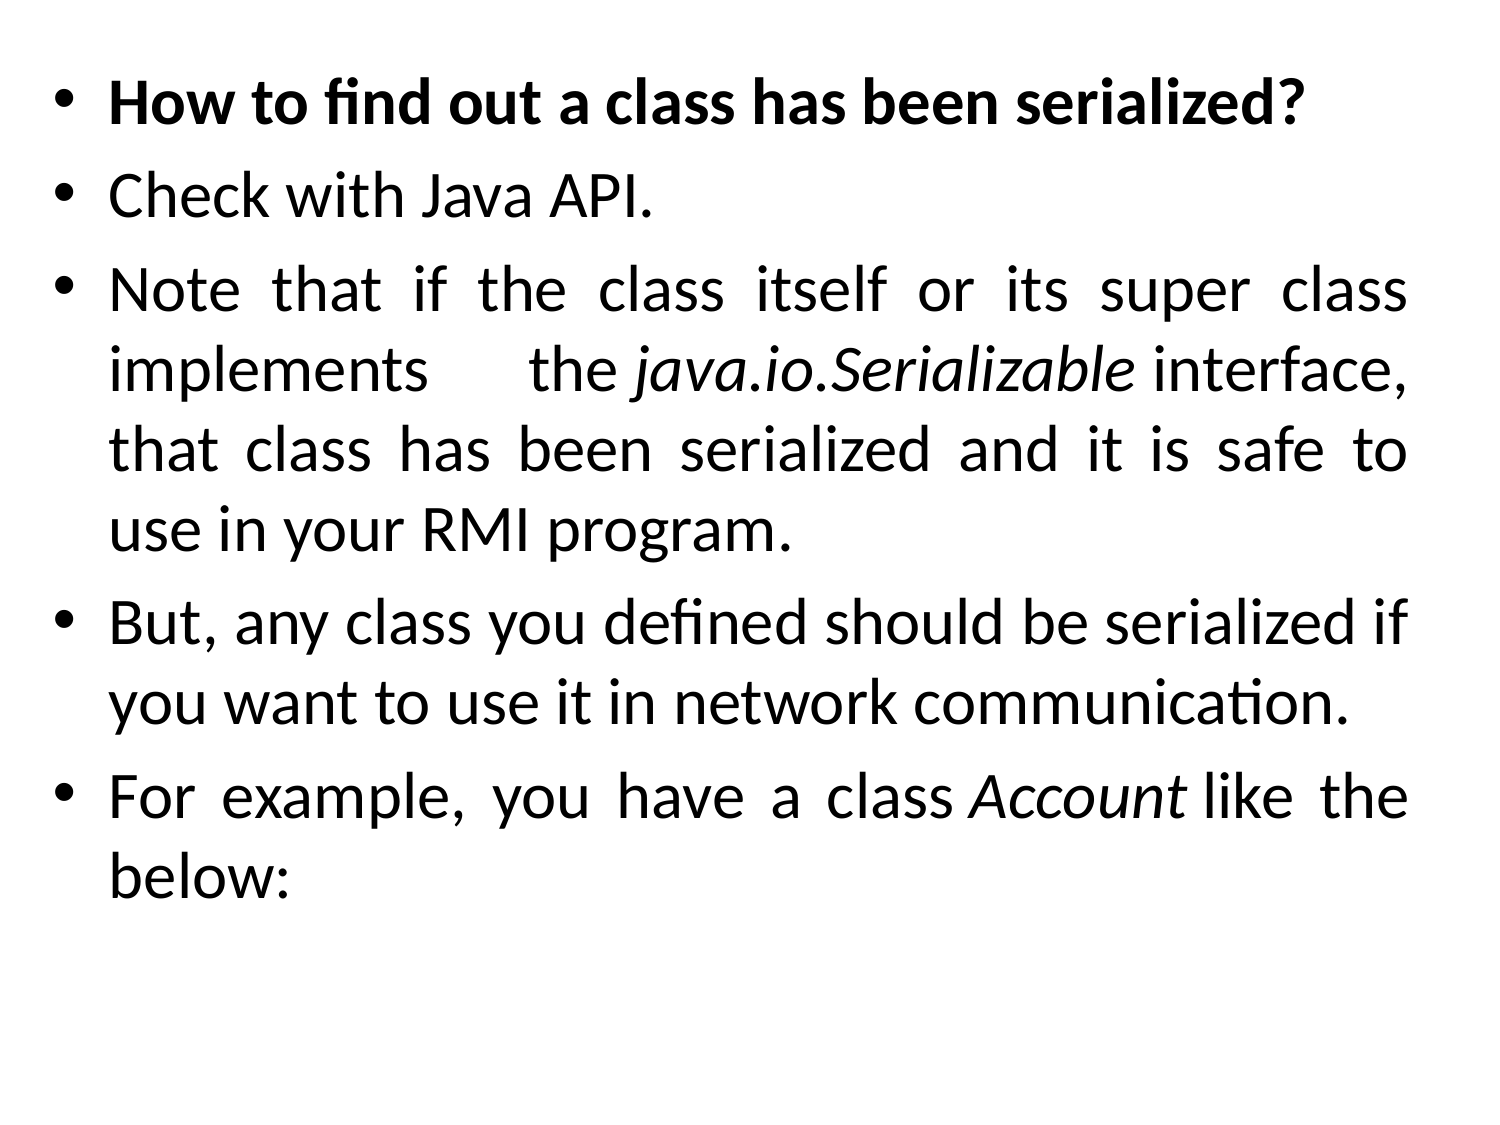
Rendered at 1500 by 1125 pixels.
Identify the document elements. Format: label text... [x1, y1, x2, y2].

list How to find out a class has been serialized? Check with Java API. Note that if the class itself or its super class implements the java.io.Serializable interface, that class has been serialized and it is safe to use in your RMI program. But, any class you defined should be serialized if you want to use it in network communication. For example, you have a class Account like the below: [37, 50, 1425, 1005]
